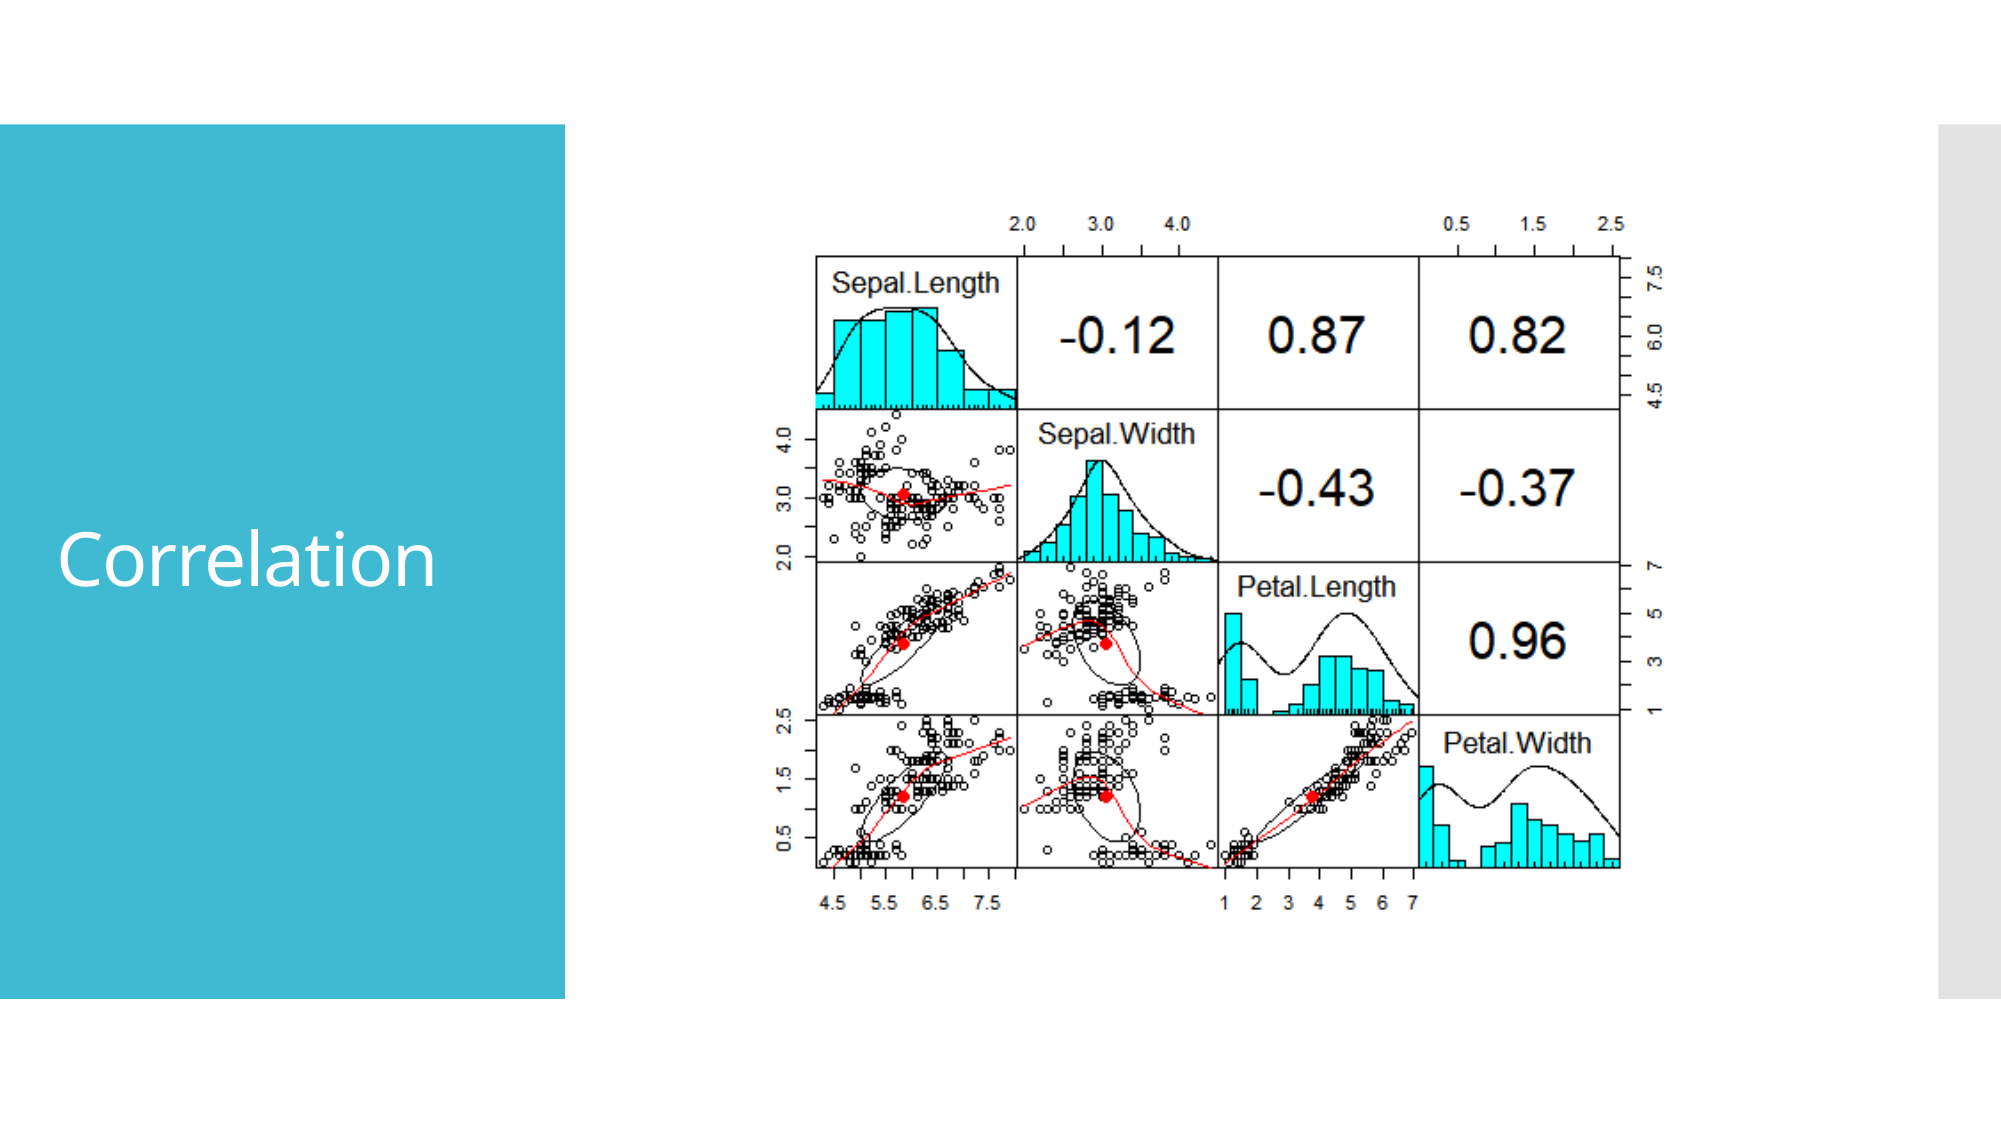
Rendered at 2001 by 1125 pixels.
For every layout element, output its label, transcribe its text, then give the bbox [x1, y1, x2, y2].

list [727, 167, 1710, 958]
title Correlation [41, 184, 525, 940]
